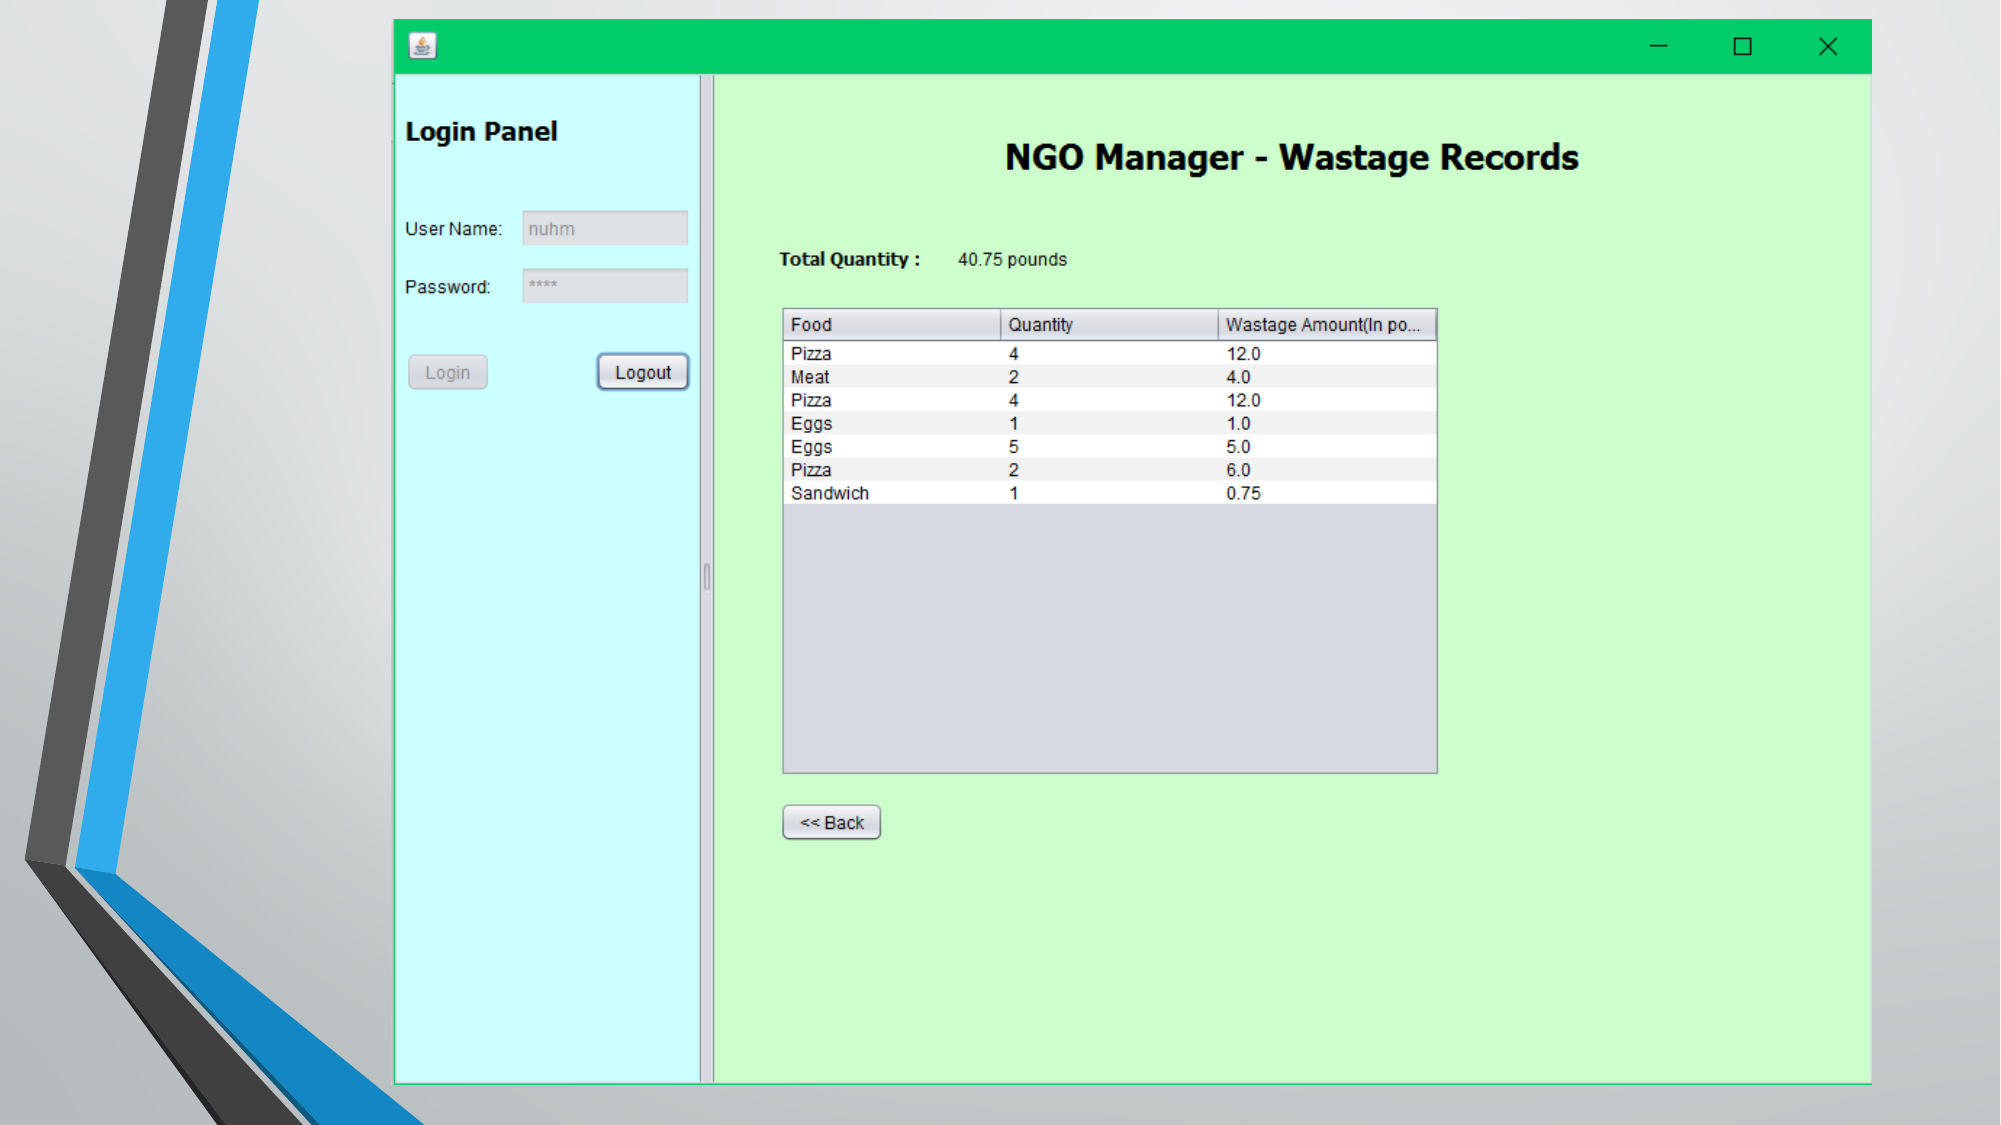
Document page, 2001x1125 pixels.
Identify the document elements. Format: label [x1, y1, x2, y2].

picture [391, 19, 1873, 1085]
